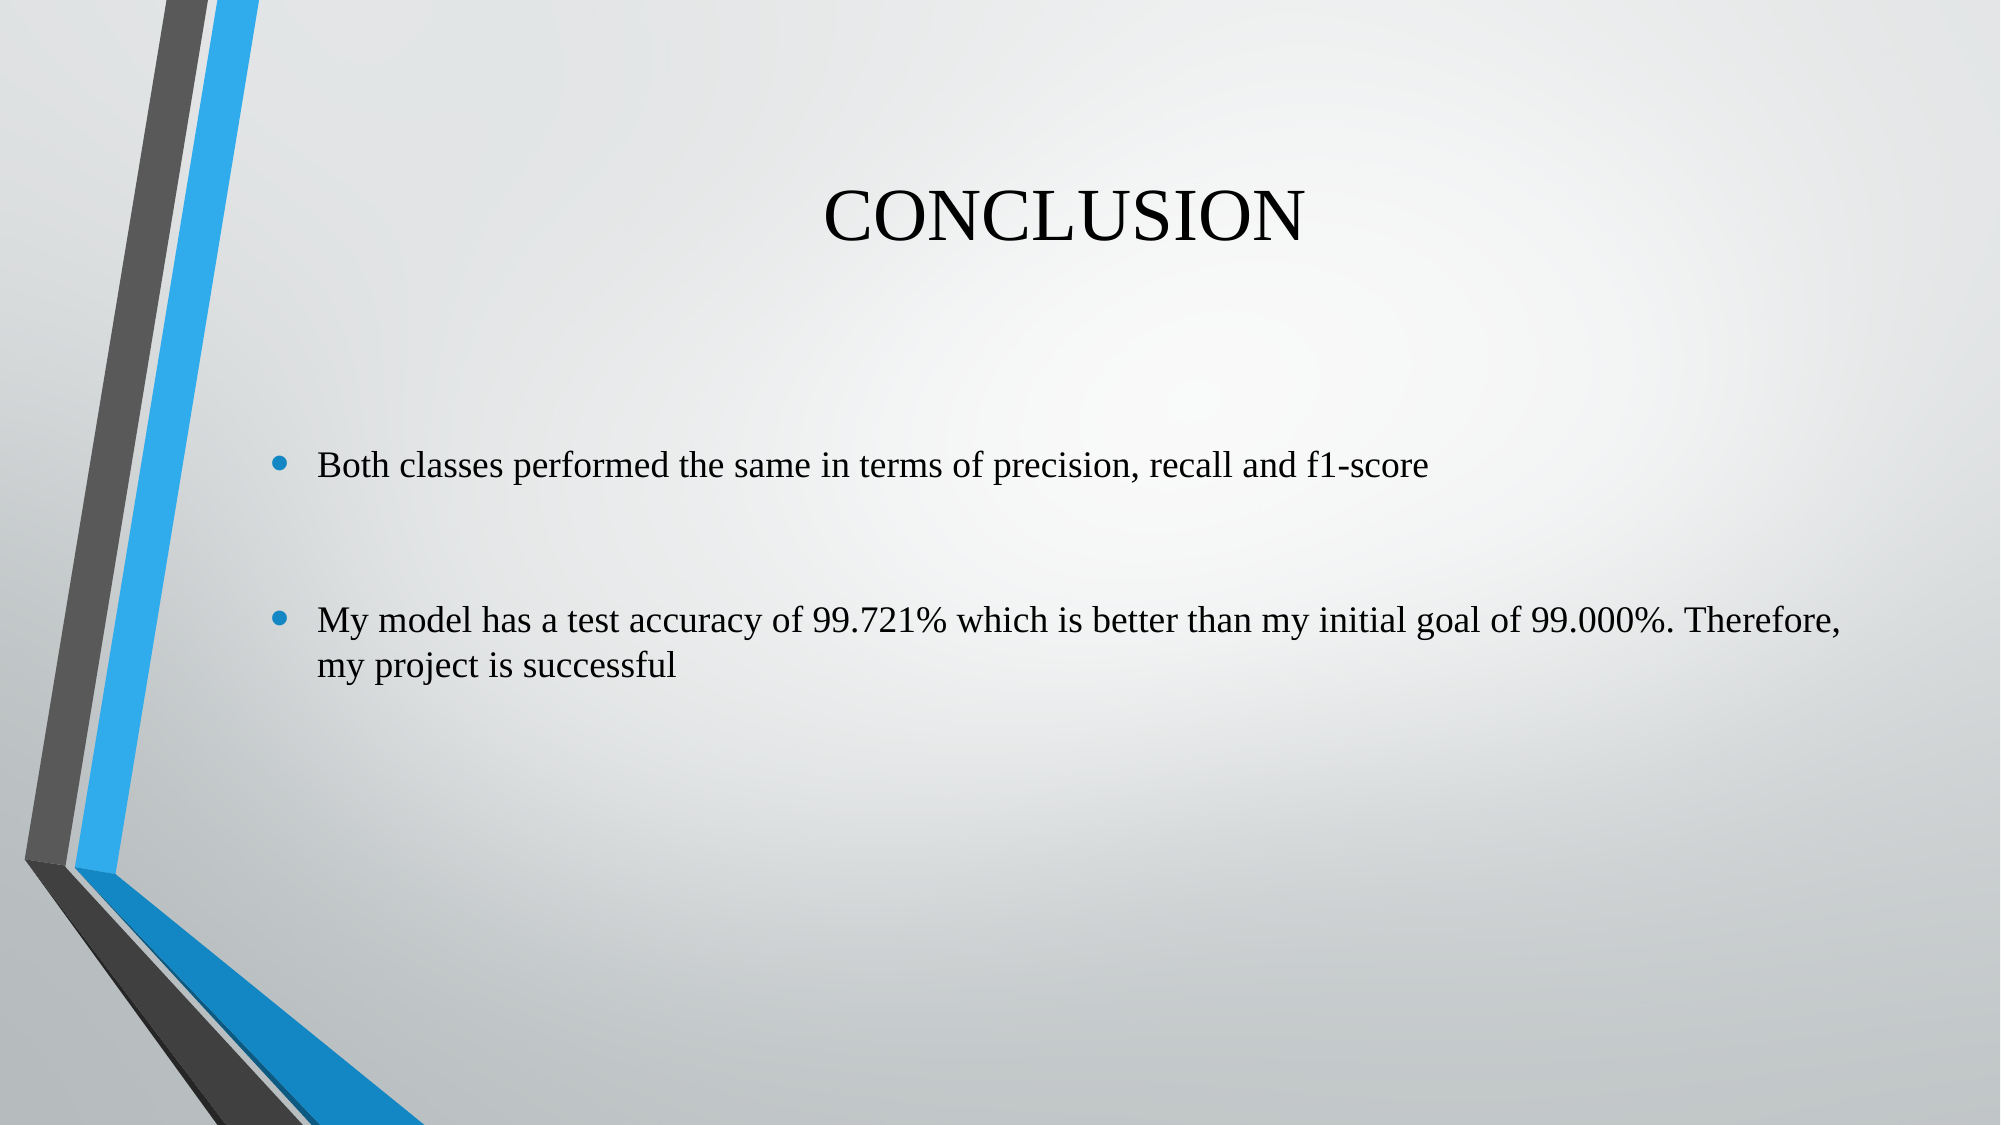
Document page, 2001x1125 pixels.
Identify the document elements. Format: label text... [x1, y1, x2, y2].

title CONCLUSION [243, 112, 1887, 309]
list Both classes performed the same in terms of precision, recall and f1-score My model has a test accuracy of 99.721% which is better than my initial goal of 99.000%. Therefore, my project is successful [255, 341, 1899, 854]
